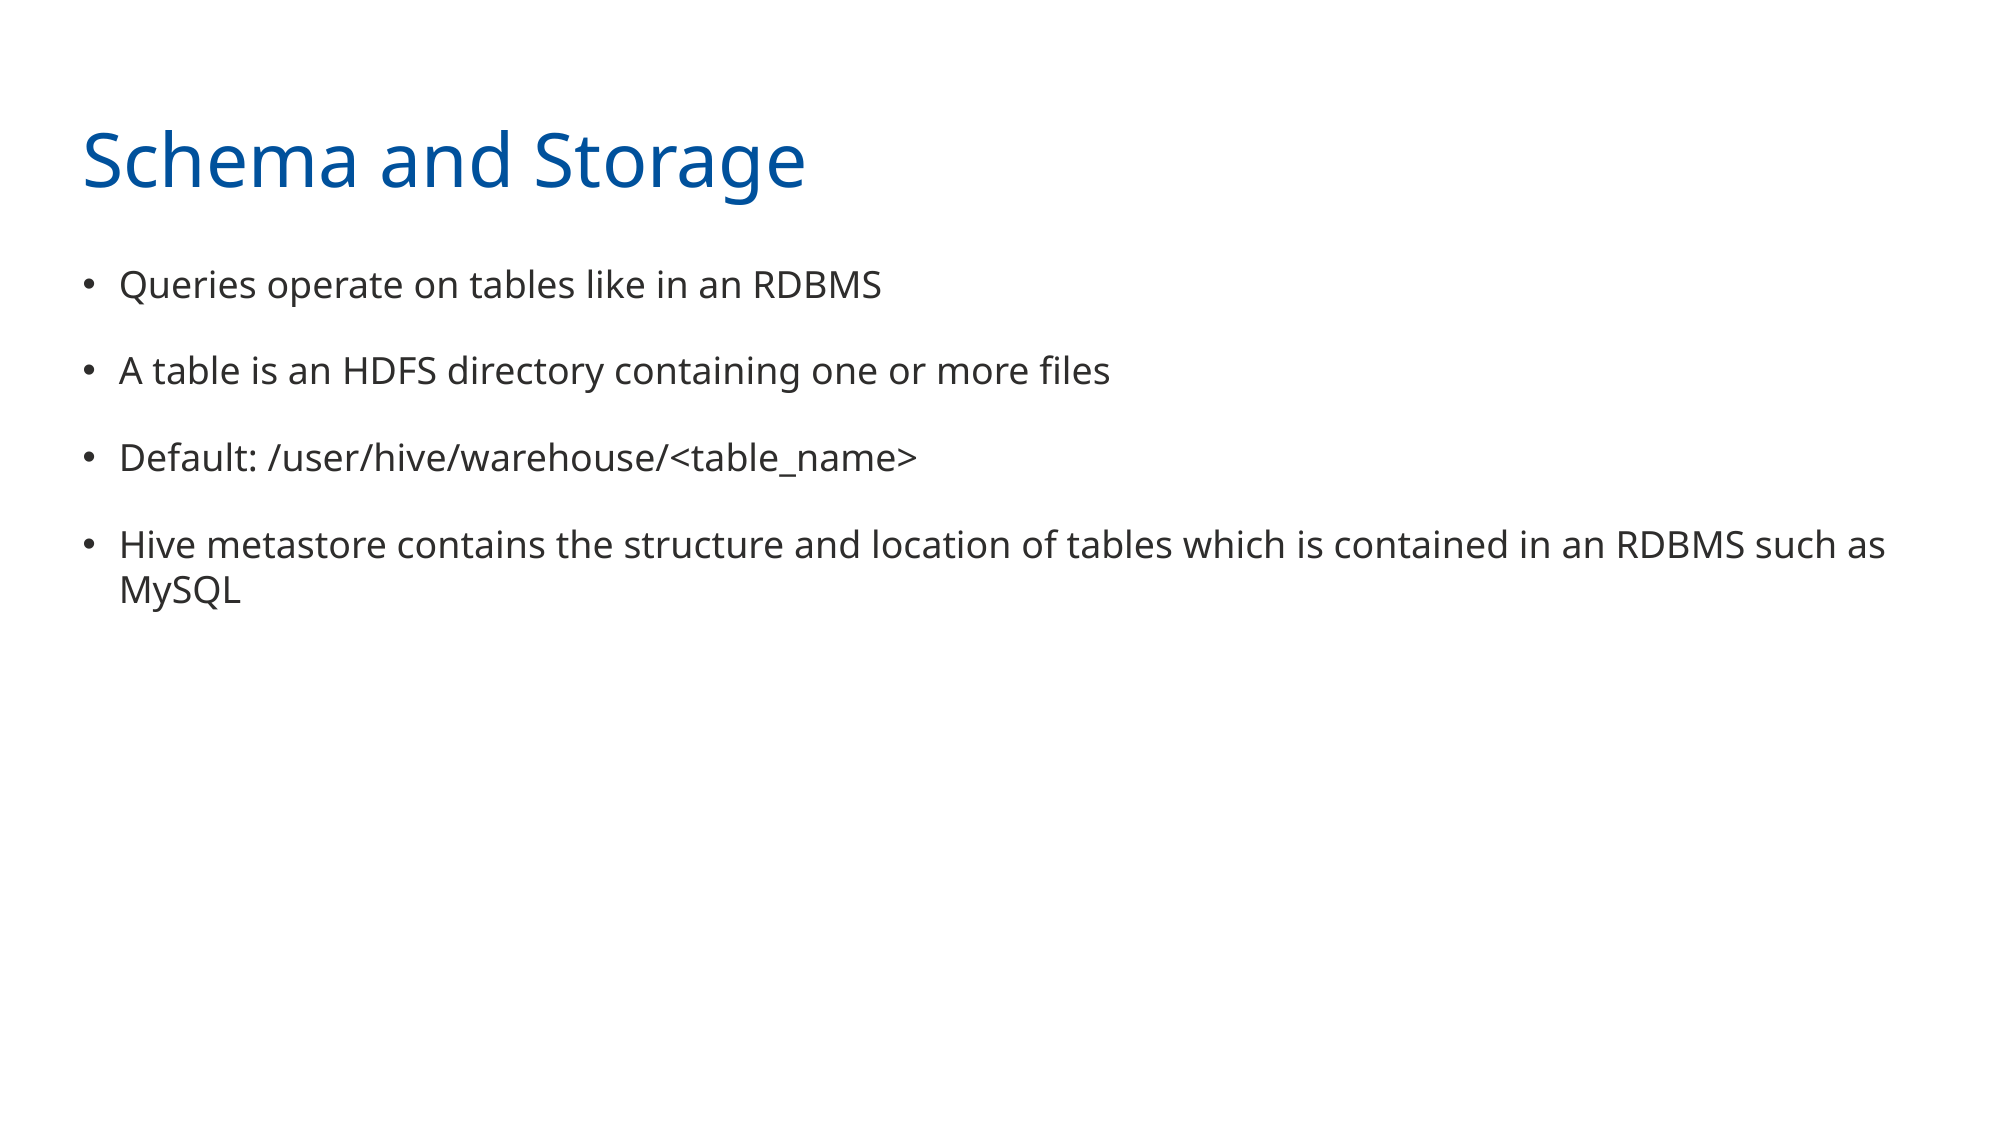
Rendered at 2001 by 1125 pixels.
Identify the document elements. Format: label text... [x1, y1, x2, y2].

text_box Queries operate on tables like in an RDBMS A table is an HDFS directory containing one or more files Default: /user/hive/warehouse/<table_name> Hive metastore contains the structure and location of tables which is contained in an RDBMS such as MySQL [67, 253, 1957, 1000]
text_box Schema and Storage [67, 20, 1565, 210]
